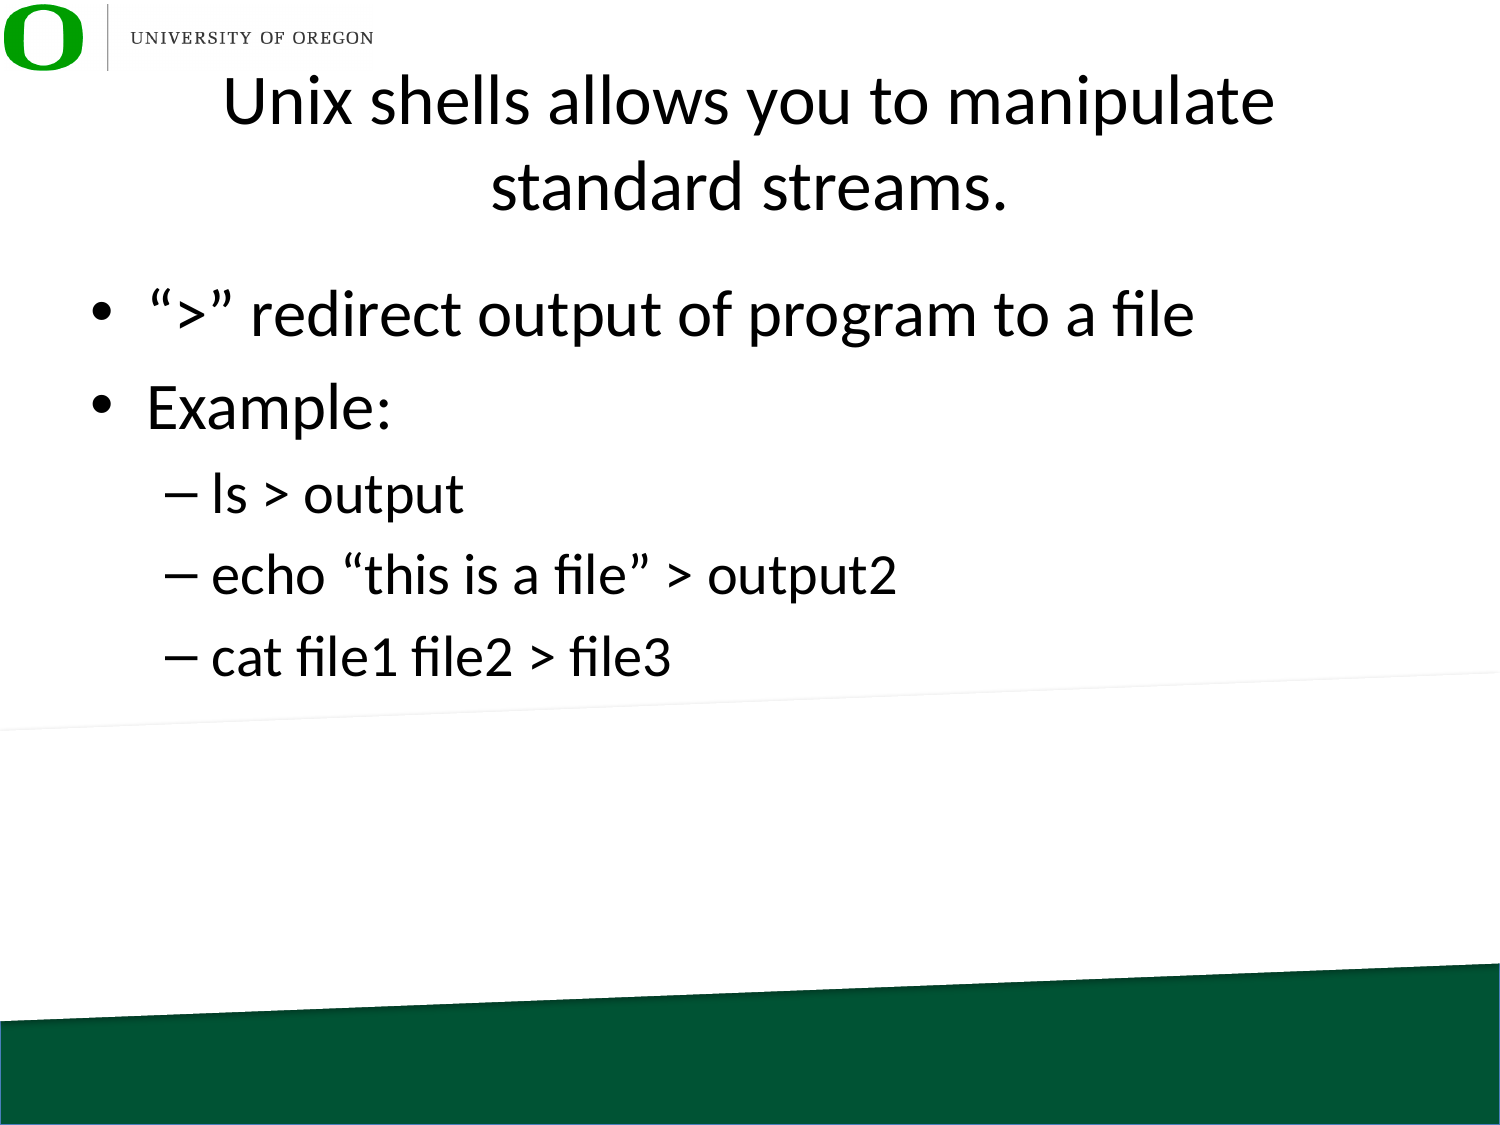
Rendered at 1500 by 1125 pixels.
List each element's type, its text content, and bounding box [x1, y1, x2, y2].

list “>” redirect output of program to a file Example: ls > output echo “this is a file” > output2 cat file1 file2 > file3 [75, 262, 1425, 1005]
picture [4, 4, 373, 71]
title Unix shells allows you to manipulate standard streams. [75, 45, 1425, 233]
